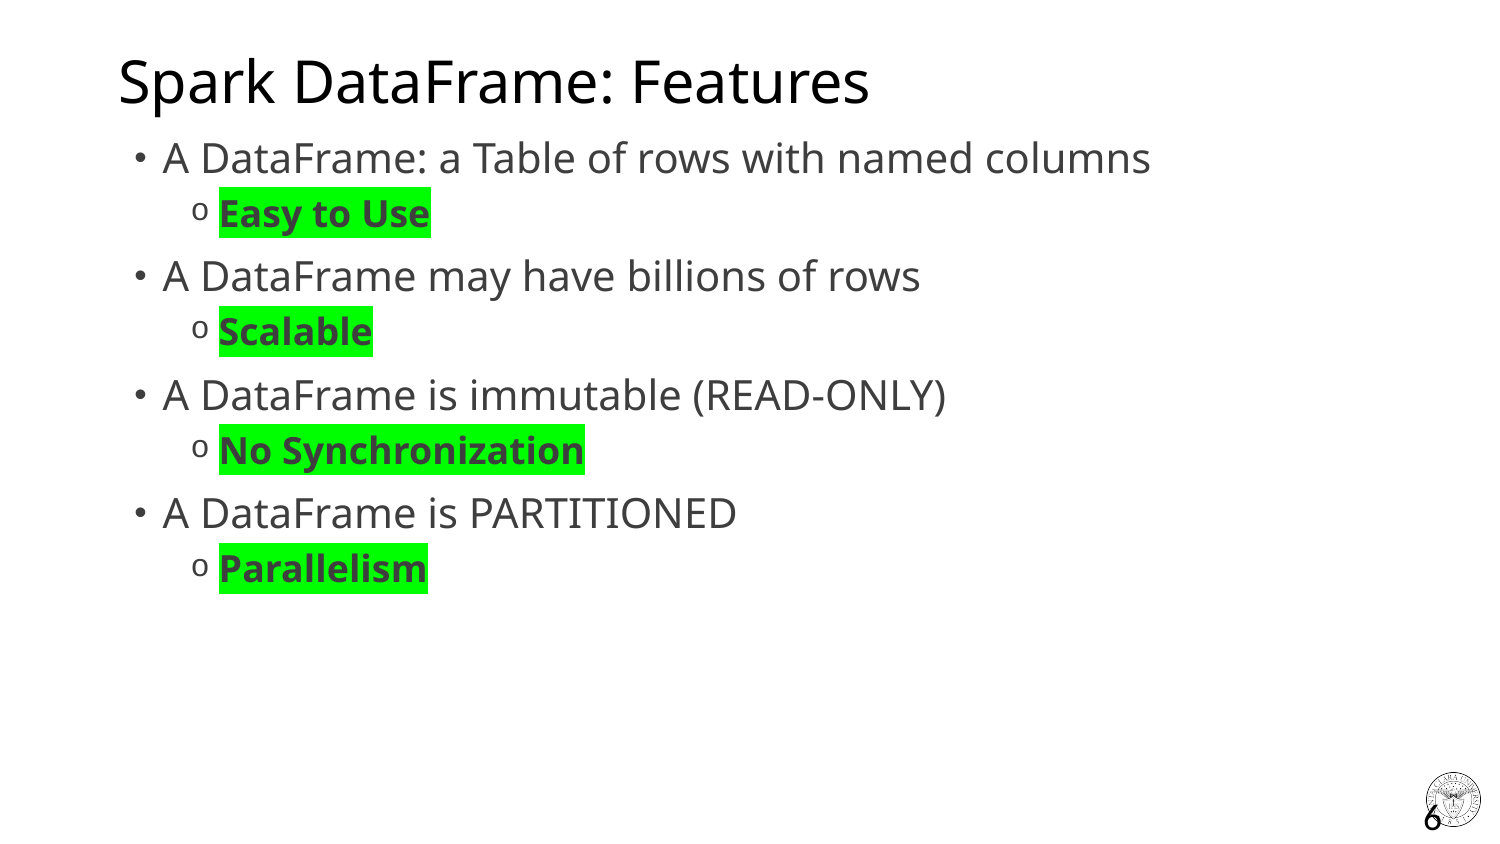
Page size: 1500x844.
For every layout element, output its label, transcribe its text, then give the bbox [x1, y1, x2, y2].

picture [1426, 772, 1481, 785]
list A DataFrame: a Table of rows with named columns Easy to Use A DataFrame may have billions of rows Scalable A DataFrame is immutable (READ-ONLY) No Synchronization A DataFrame is PARTITIONED Parallelism [119, 124, 1398, 613]
title Spark DataFrame: Features [103, 44, 1398, 125]
slide_number 6 [1408, 785, 1500, 830]
